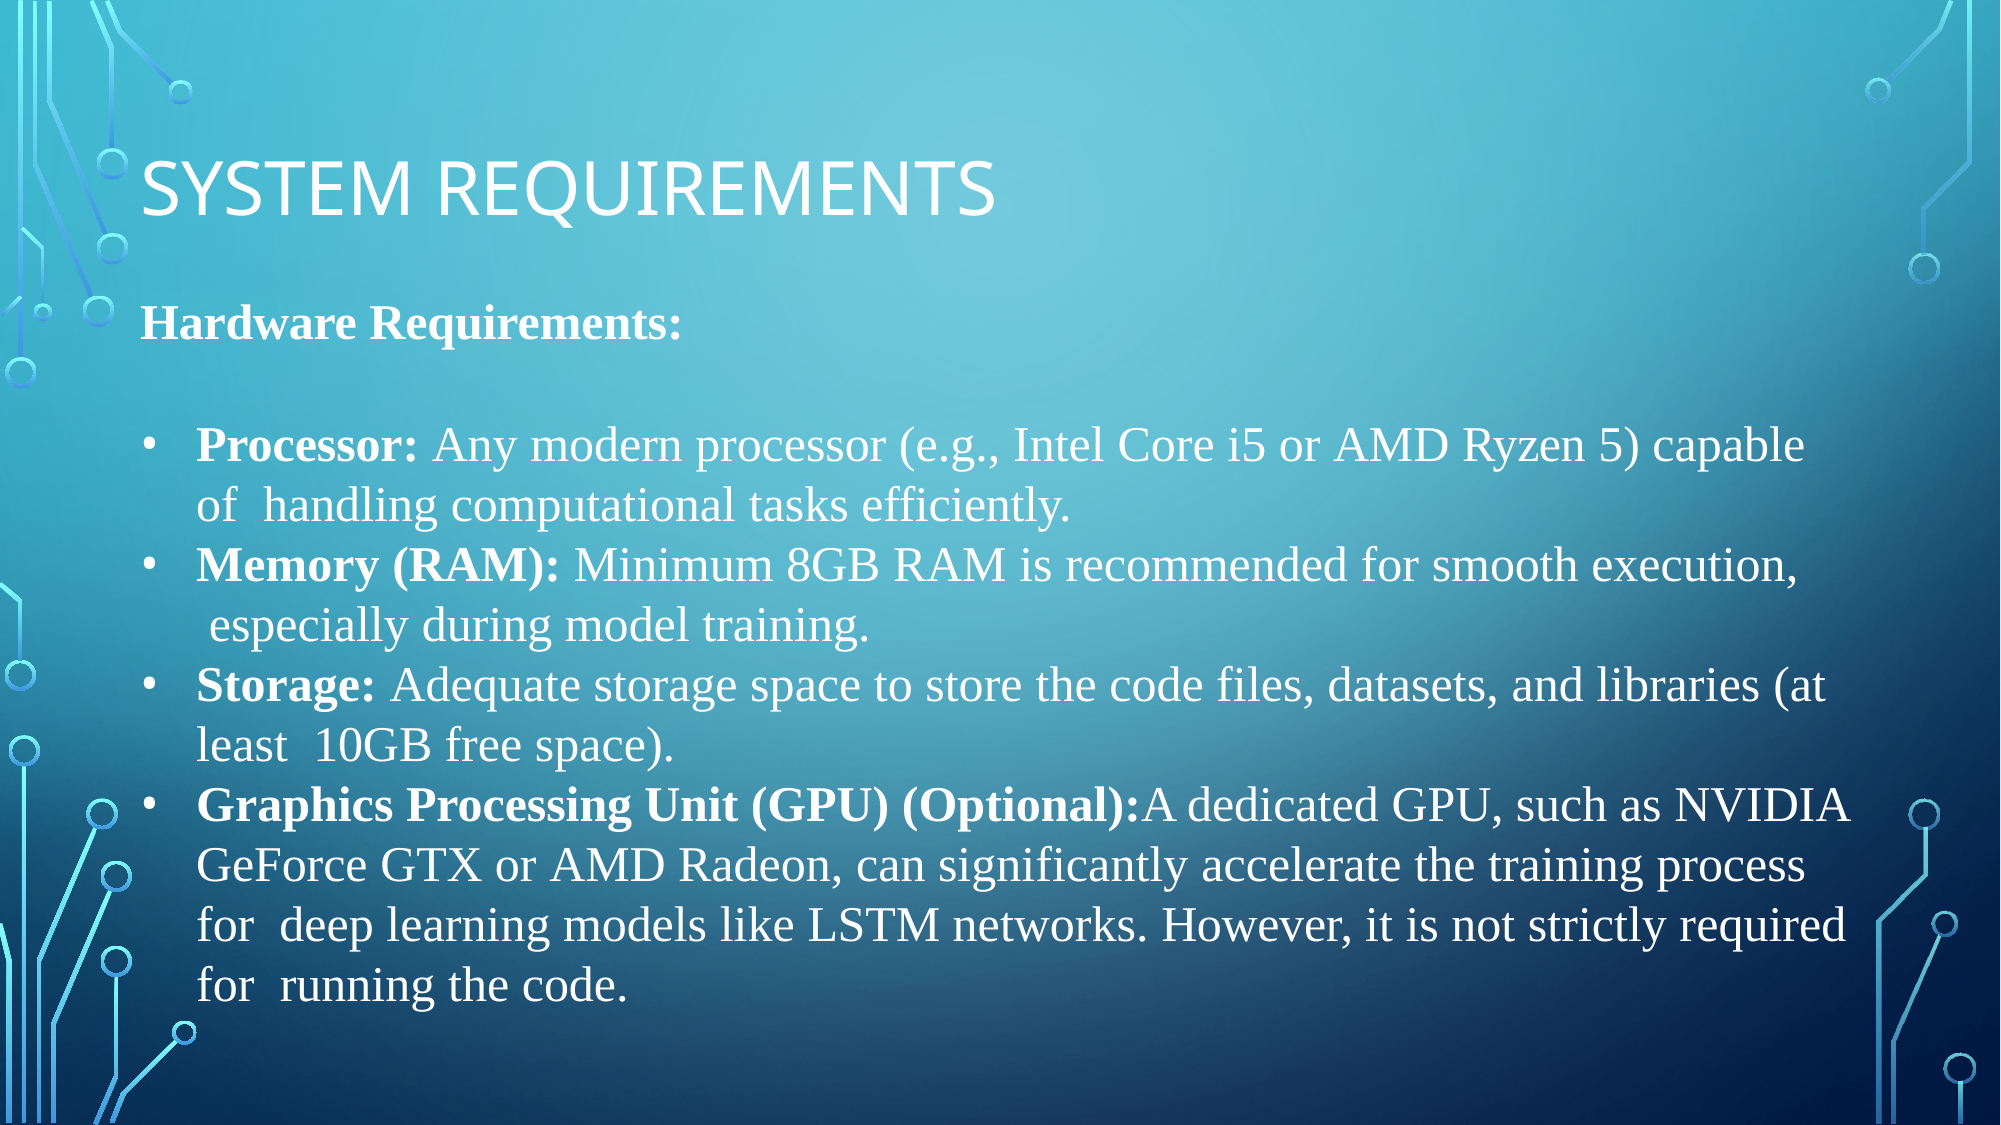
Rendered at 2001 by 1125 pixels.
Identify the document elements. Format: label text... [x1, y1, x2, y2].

title SYSTEM REQUIREMENTS [137, 89, 1074, 280]
text_box Hardware Requirements: Processor: Any modern processor (e.g., Intel Core i5 or AMD Ryzen 5) capable of handling computational tasks efficiently. Memory (RAM): Minimum 8GB RAM is recommended for smooth execution, especially during model training. Storage: Adequate storage space to store the code files, datasets, and libraries (at least 10GB free space). Graphics Processing Unit (GPU) (Optional):A dedicated GPU, such as NVIDIA GeForce GTX or AMD Radeon, can significantly accelerate the training process for deep learning models like LSTM networks. However, it is not strictly required for running the code. [137, 287, 1928, 1012]
